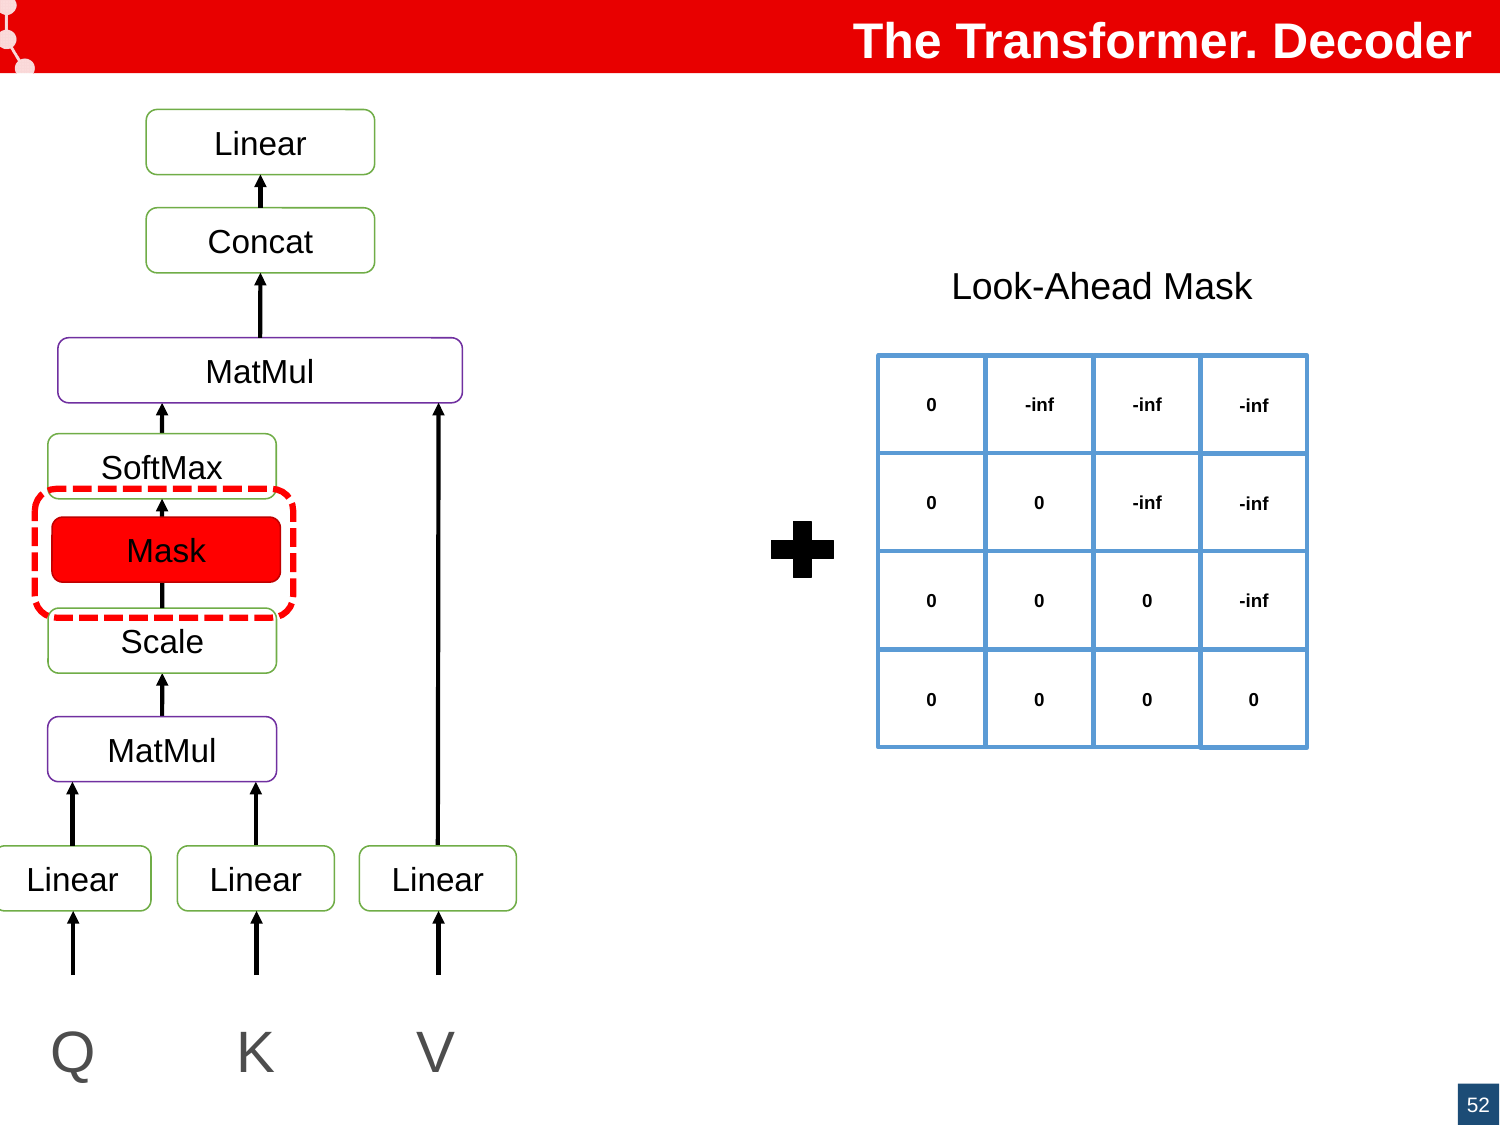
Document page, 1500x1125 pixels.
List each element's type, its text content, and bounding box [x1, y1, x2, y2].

text_box 0 [876, 648, 984, 749]
text_box 0 [876, 451, 984, 549]
text_box Concat [146, 207, 375, 273]
text_box 0 [984, 451, 1092, 549]
text_box Linear [146, 109, 375, 175]
text_box -inf [1198, 353, 1309, 452]
text_box 0 [876, 353, 984, 451]
text_box -inf [1092, 353, 1198, 451]
text_box -inf [984, 353, 1092, 451]
text_box Mask [51, 517, 157, 583]
text_box K [218, 1014, 294, 1084]
text_box MatMul [57, 337, 463, 403]
title The Transformer. Decoder [212, 13, 1488, 64]
text_box [34, 488, 294, 618]
text_box Linear [0, 845, 152, 911]
text_box 0 [876, 549, 984, 648]
slide_number 52 [1457, 1083, 1500, 1125]
text_box Linear [177, 845, 335, 911]
text_box [771, 521, 834, 578]
text_box MatMul [47, 716, 277, 782]
text_box Q [35, 1014, 111, 1084]
text_box 0 [984, 549, 1092, 648]
text_box 0 [1092, 549, 1198, 648]
text_box -inf [1198, 452, 1309, 549]
text_box -inf [1198, 549, 1309, 648]
text_box Linear [359, 845, 517, 911]
text_box -inf [1092, 451, 1198, 549]
text_box Look-Ahead Mask [849, 255, 1354, 315]
text_box 0 [1198, 648, 1309, 750]
text_box V [398, 1014, 474, 1084]
text_box 0 [984, 648, 1092, 749]
text_box Mask [166, 517, 281, 583]
text_box Scale [48, 617, 277, 674]
text_box SoftMax [47, 433, 277, 490]
text_box 0 [1092, 648, 1198, 749]
